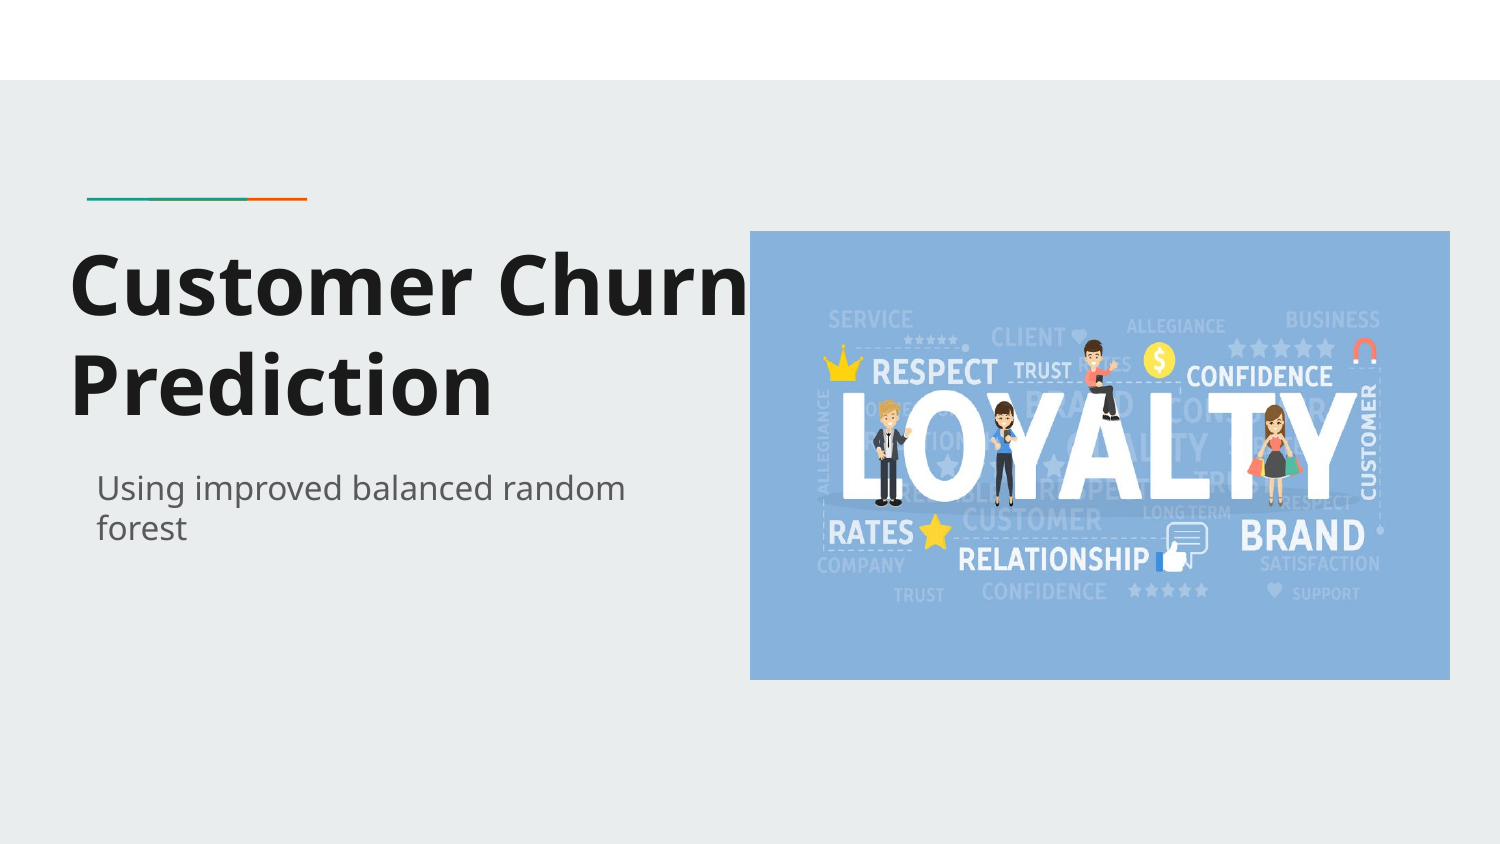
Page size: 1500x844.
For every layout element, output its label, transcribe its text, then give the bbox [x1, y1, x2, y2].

picture [749, 231, 1451, 680]
title Customer Churn Prediction [53, 216, 775, 489]
subtitle Using improved balanced random forest [81, 452, 703, 588]
